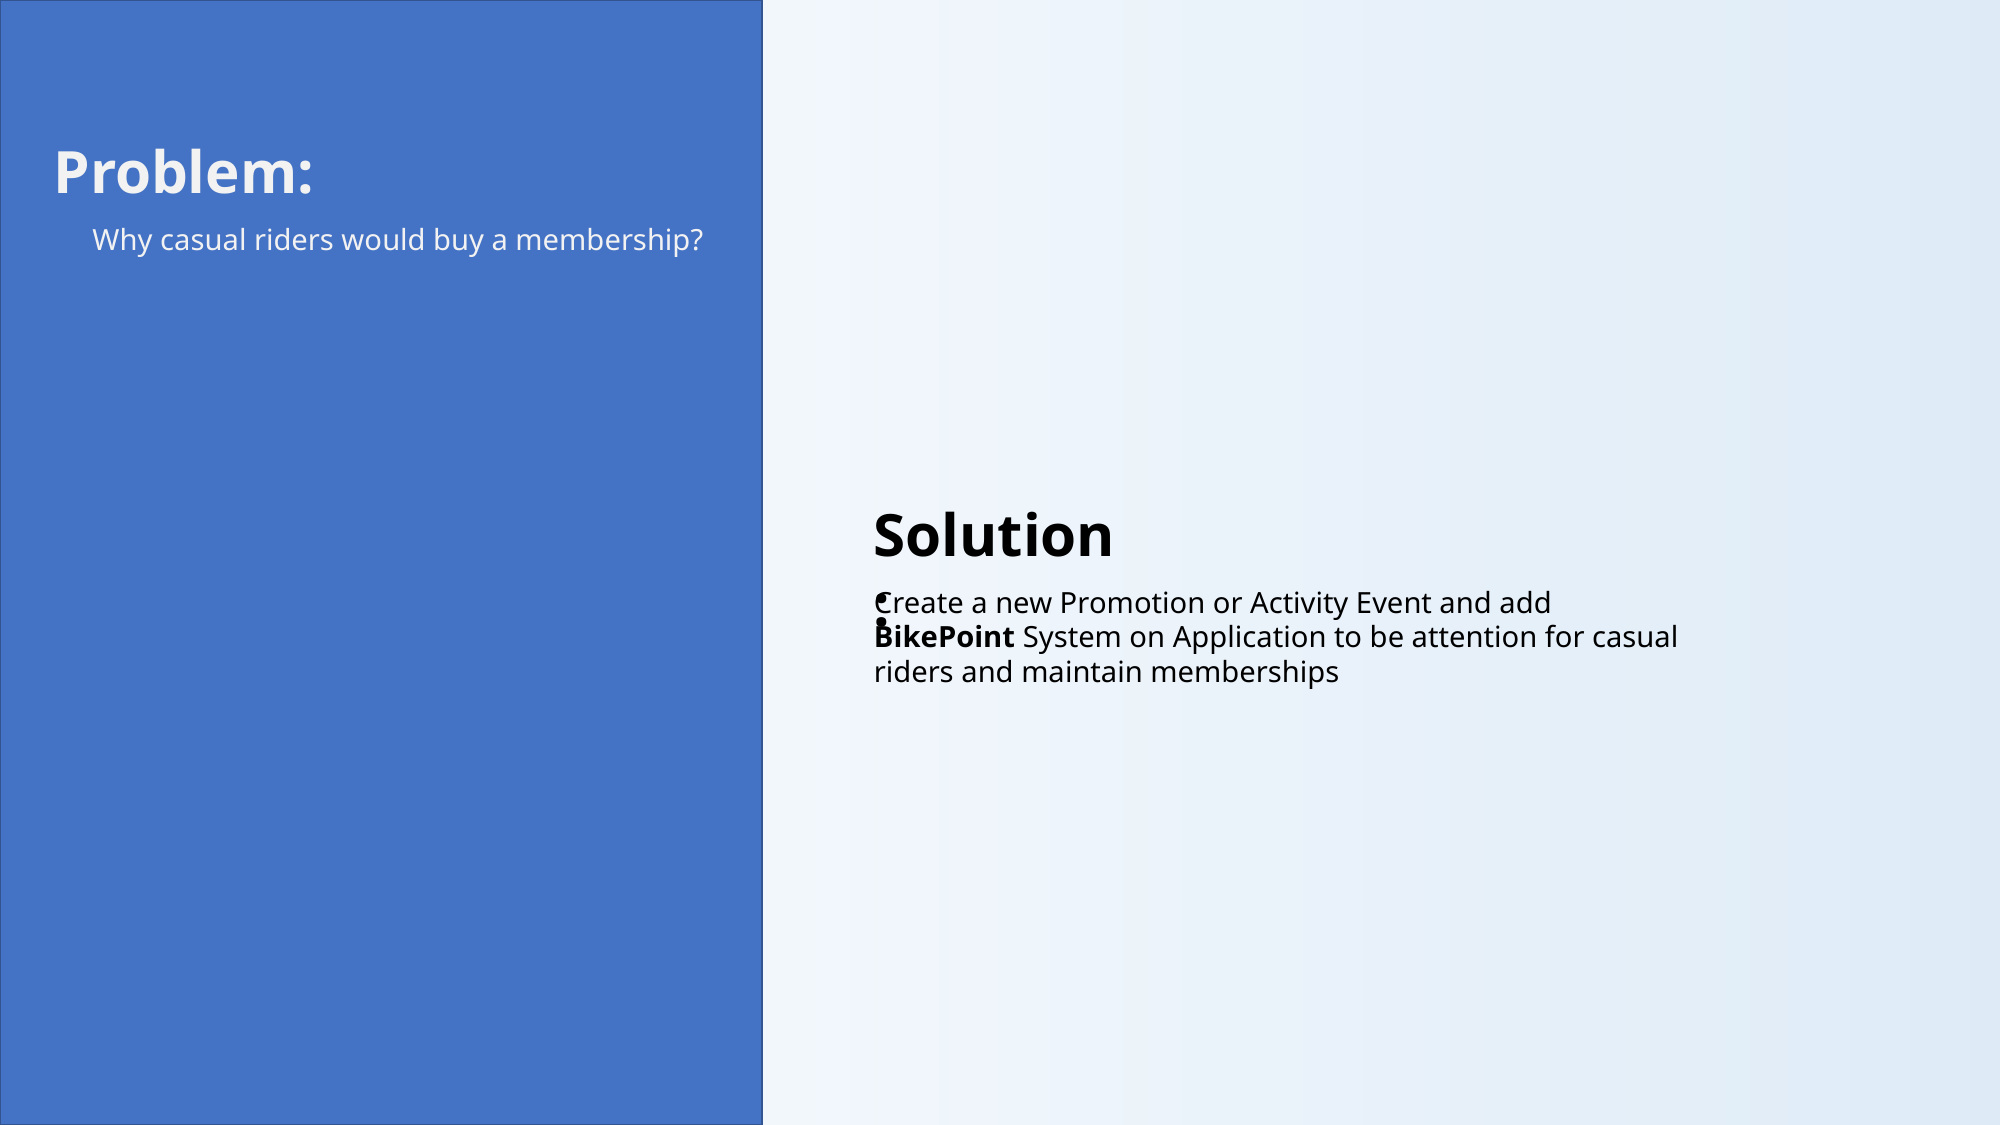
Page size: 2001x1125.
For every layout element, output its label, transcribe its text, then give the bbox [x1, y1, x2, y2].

text_box Solution: [859, 490, 1141, 576]
text_box [0, 0, 763, 1125]
text_box Problem: [38, 128, 382, 213]
text_box Create a new Promotion or Activity Event and add BikePoint System on Application to be attention for casual riders and maintain memberships [859, 576, 1704, 697]
text_box Why casual riders would buy a membership? [77, 213, 812, 264]
